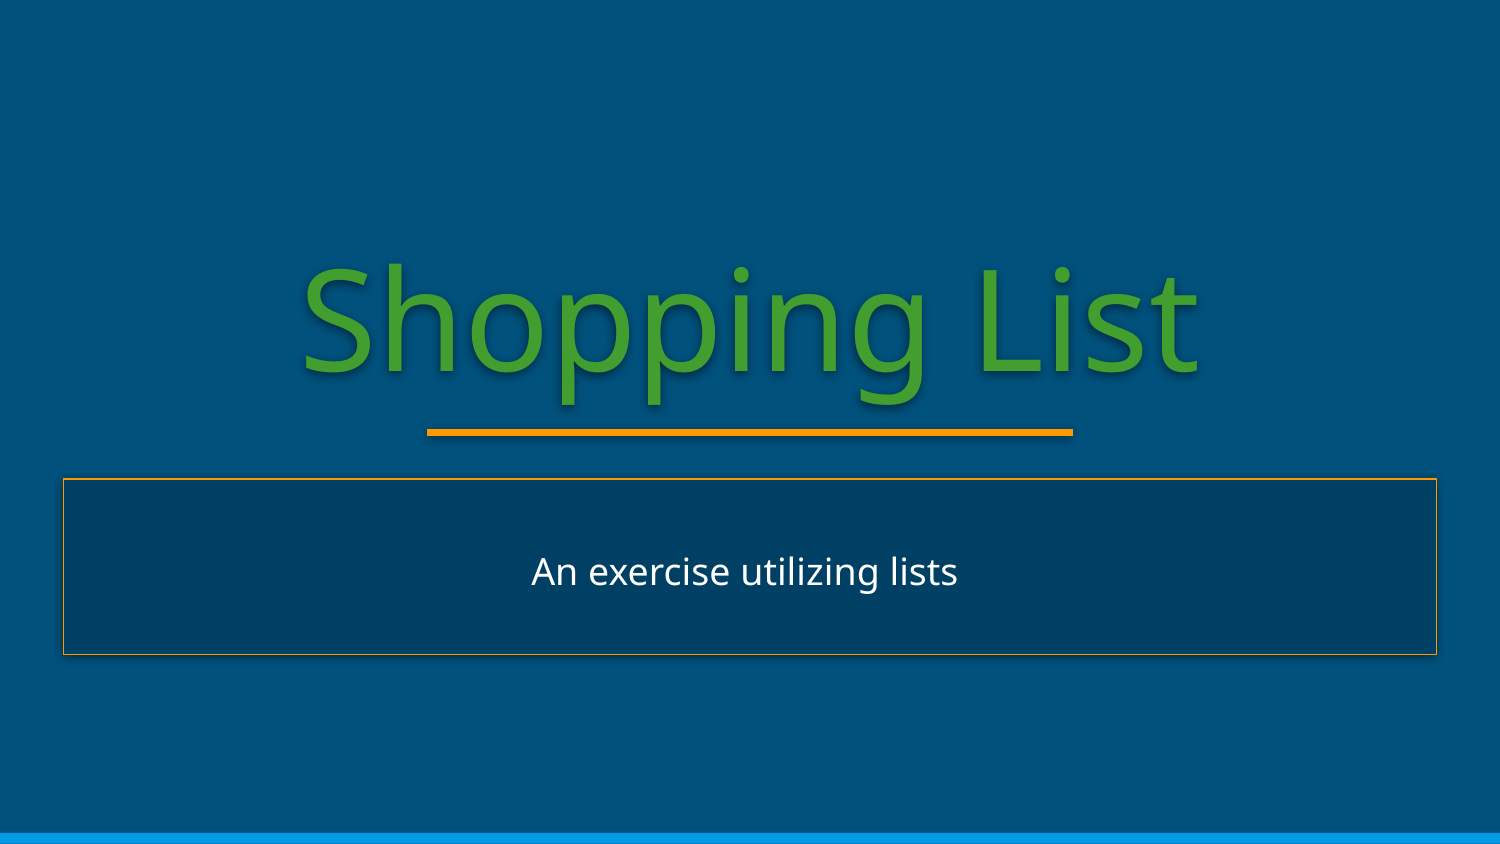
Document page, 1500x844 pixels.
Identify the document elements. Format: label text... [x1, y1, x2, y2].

list An exercise utilizing lists [63, 478, 1437, 655]
title Shopping List [63, 189, 1437, 442]
